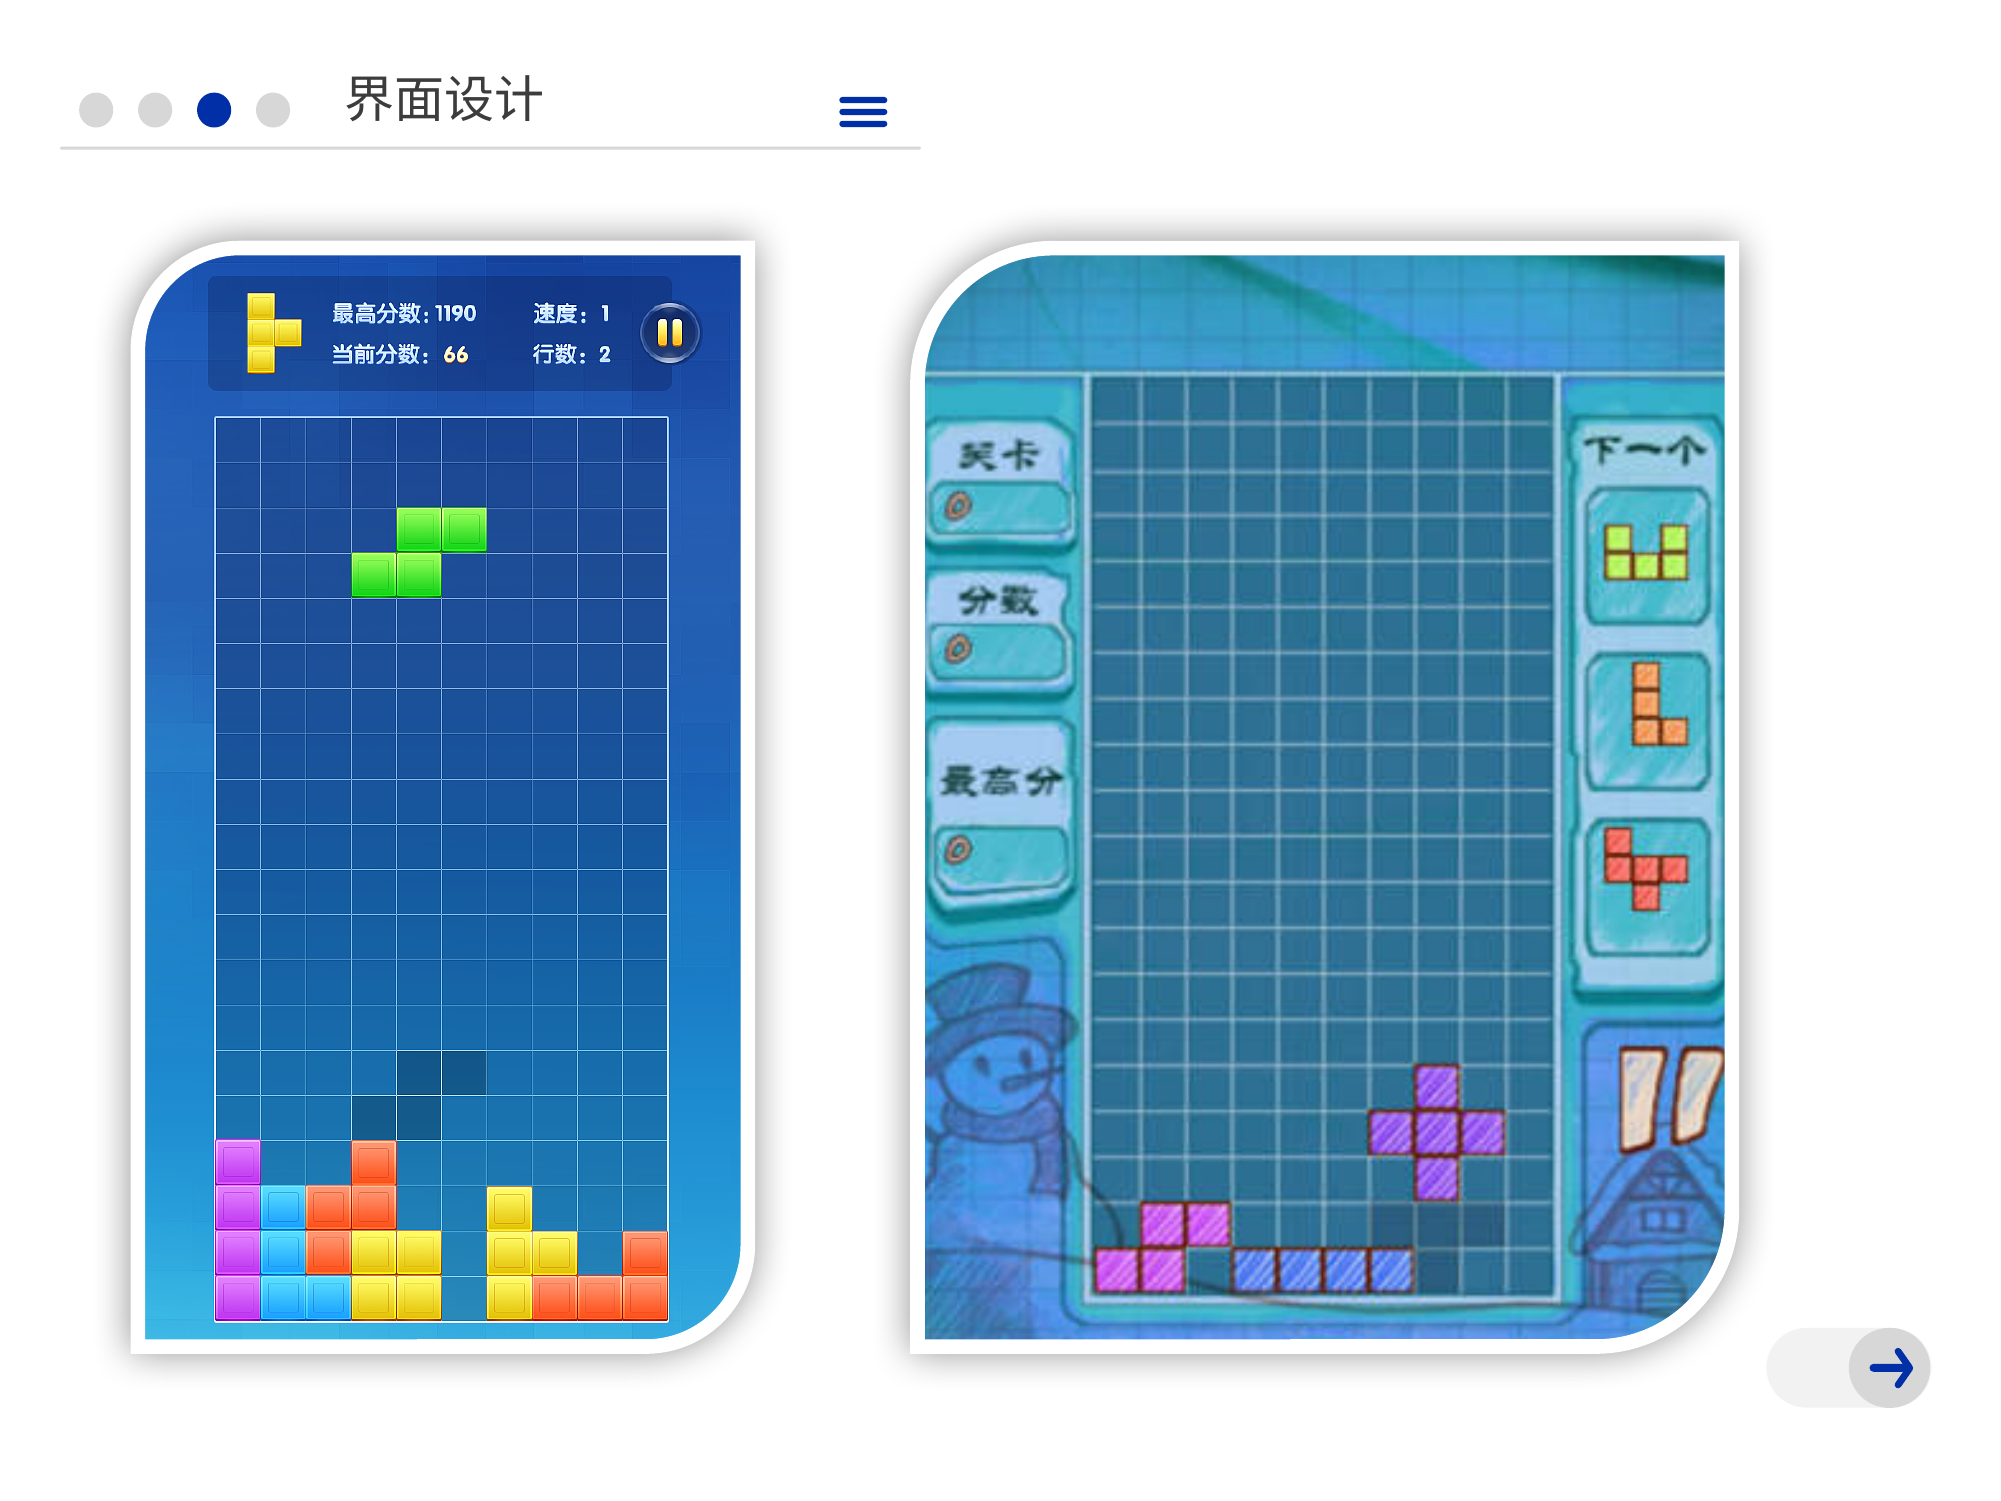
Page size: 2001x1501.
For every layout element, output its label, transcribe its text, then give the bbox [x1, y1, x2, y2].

picture [137, 248, 748, 1347]
list 界面设计 [330, 65, 797, 131]
picture [917, 248, 1732, 1347]
